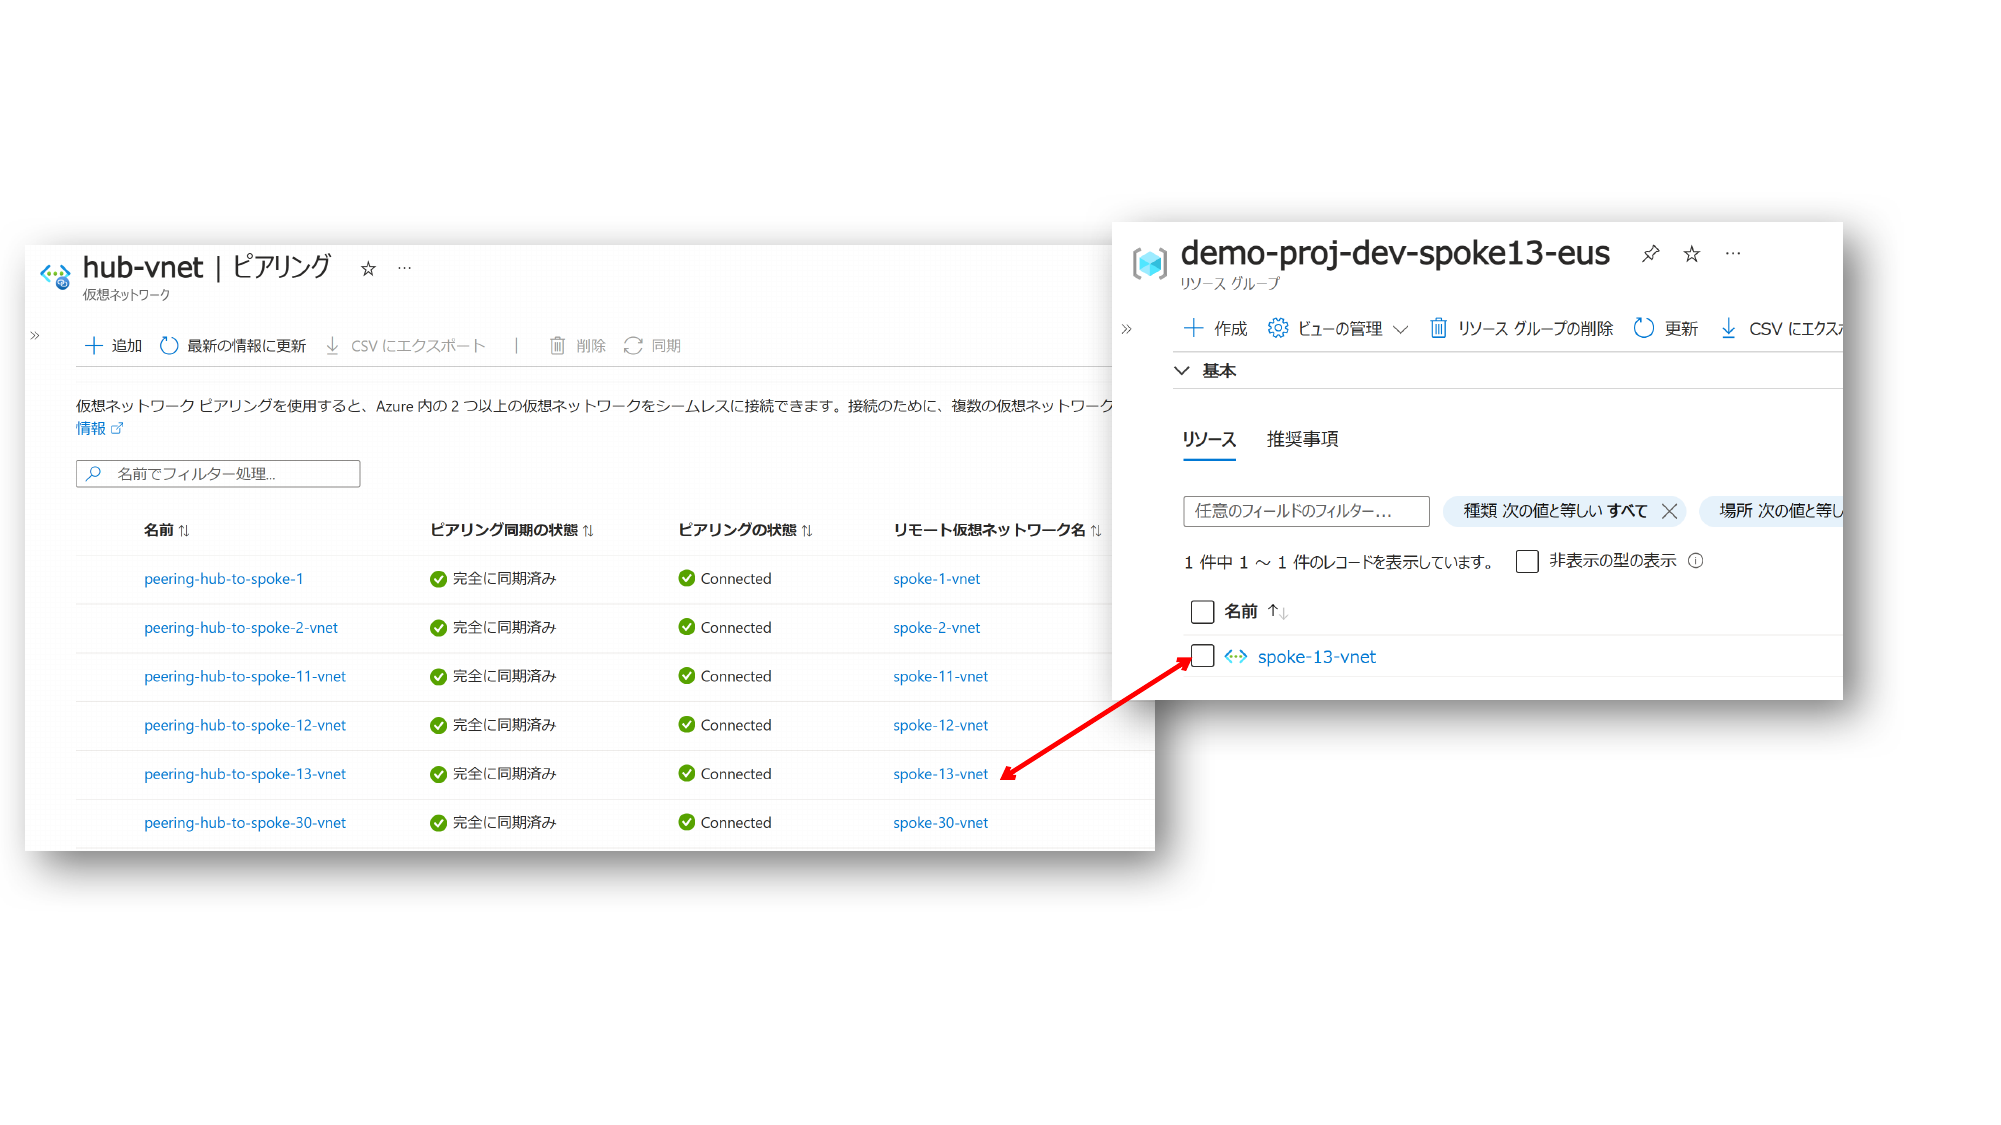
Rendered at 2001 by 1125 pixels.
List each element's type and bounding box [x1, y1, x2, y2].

picture [24, 221, 1844, 852]
text_box [999, 656, 1193, 781]
